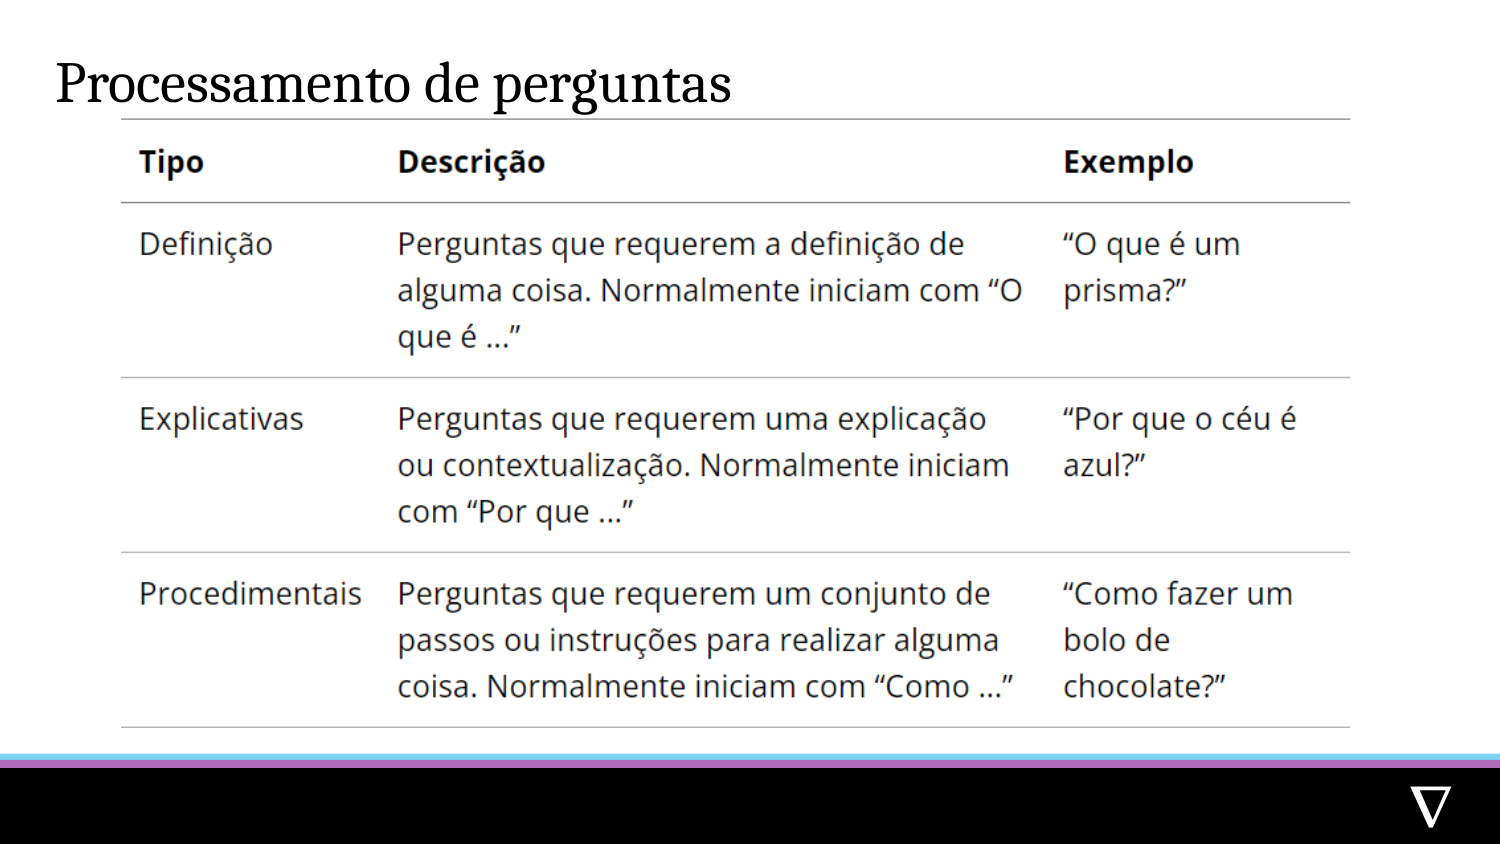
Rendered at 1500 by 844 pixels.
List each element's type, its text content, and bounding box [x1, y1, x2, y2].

picture [1405, 781, 1455, 831]
picture [121, 116, 1357, 728]
title Processamento de perguntas [40, 29, 1438, 124]
